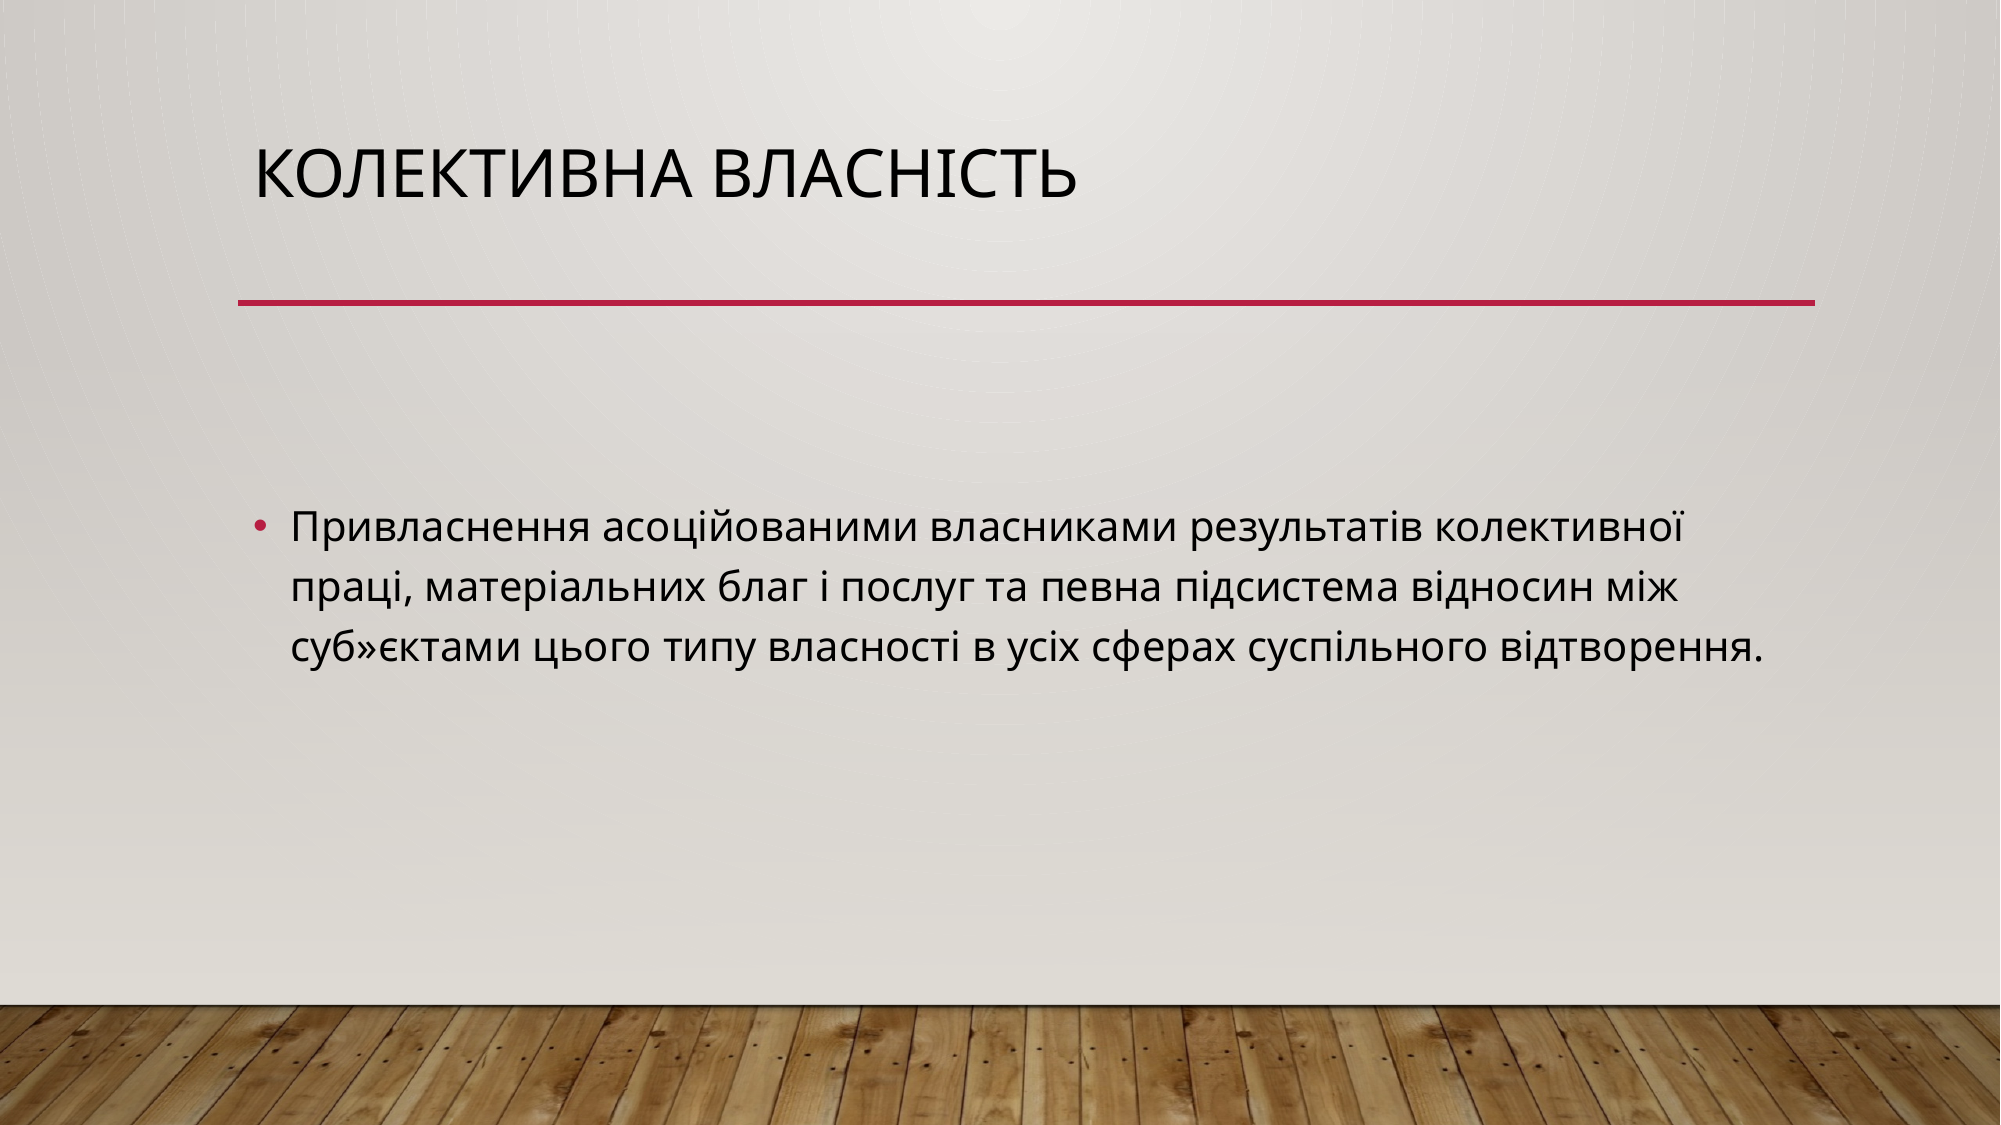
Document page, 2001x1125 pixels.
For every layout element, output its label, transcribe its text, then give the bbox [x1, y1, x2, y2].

list Привласнення асоційованими власниками результатів колективної праці, матеріальних благ і послуг та певна підсистема відносин між суб»єктами цього типу власності в усіх сферах суспільного відтворення. [238, 330, 1814, 897]
title Колективна власність [238, 131, 1814, 305]
picture [0, 1005, 2000, 1125]
